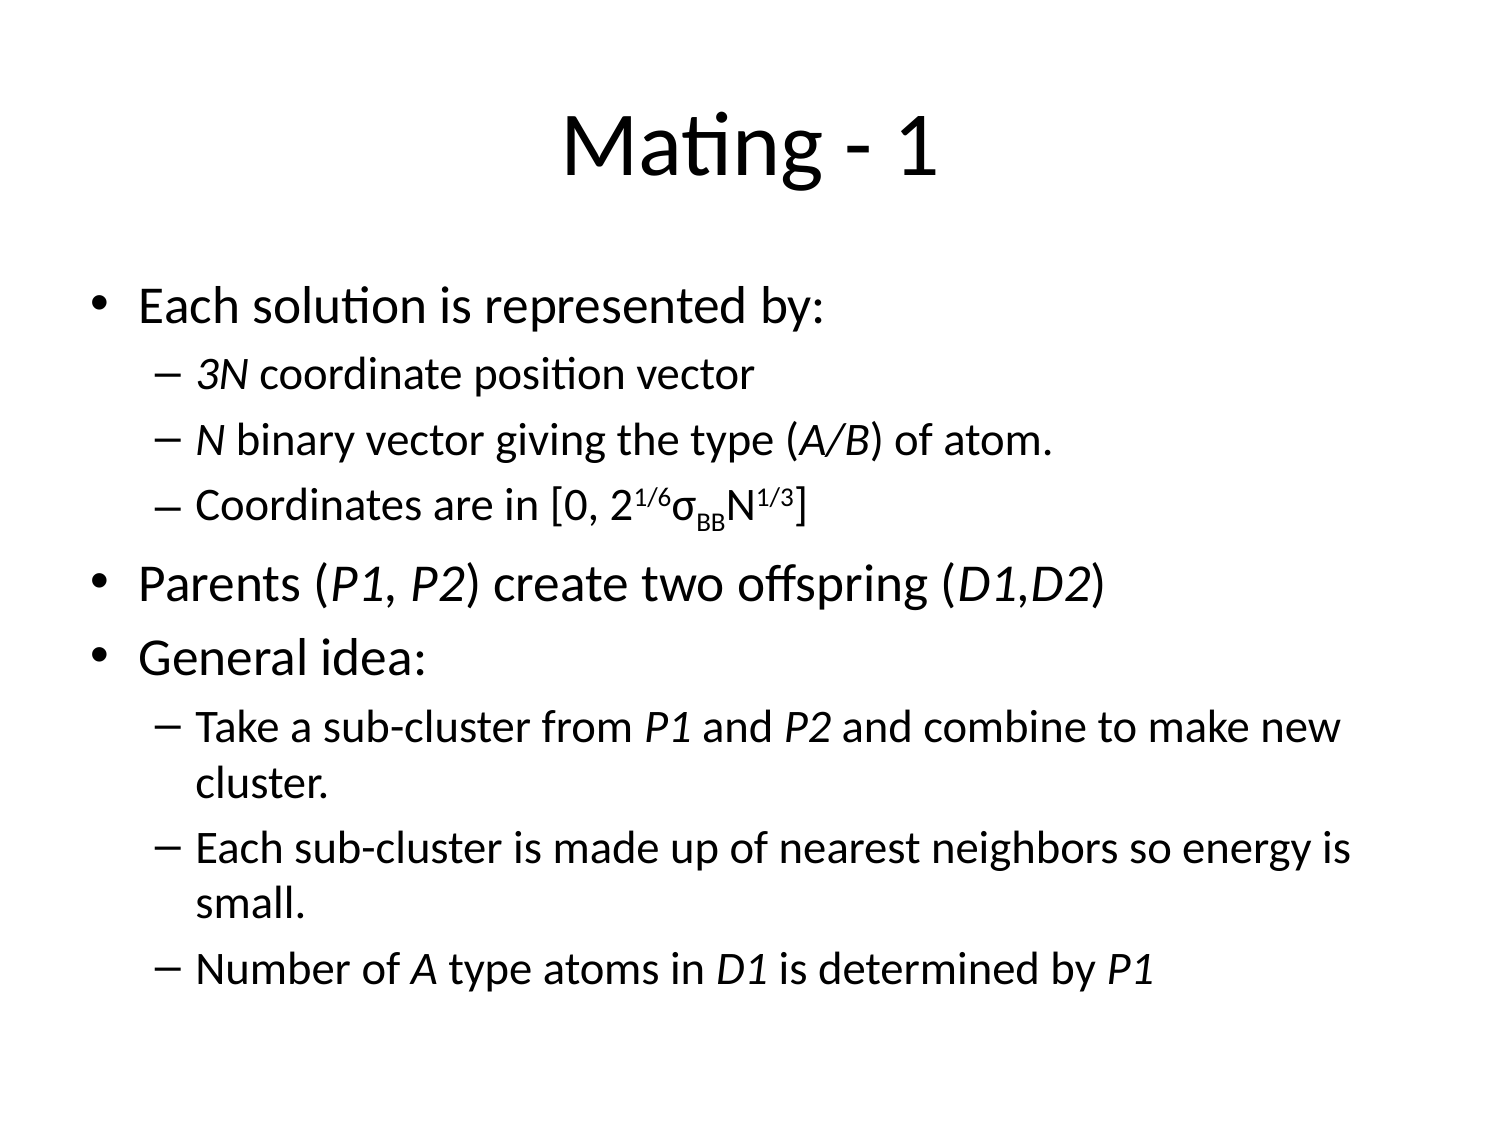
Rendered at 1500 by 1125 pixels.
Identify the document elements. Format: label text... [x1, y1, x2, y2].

title Mating - 1 [75, 45, 1425, 233]
list Each solution is represented by: 3N coordinate position vector N binary vector giving the type (A/B) of atom. Coordinates are in [0, 21/6σBBN1/3] Parents (P1, P2) create two offspring (D1,D2) General idea: Take a sub-cluster from P1 and P2 and combine to make new cluster. Each sub-cluster is made up of nearest neighbors so energy is small. Number of A type atoms in D1 is determined by P1 [75, 262, 1425, 1005]
